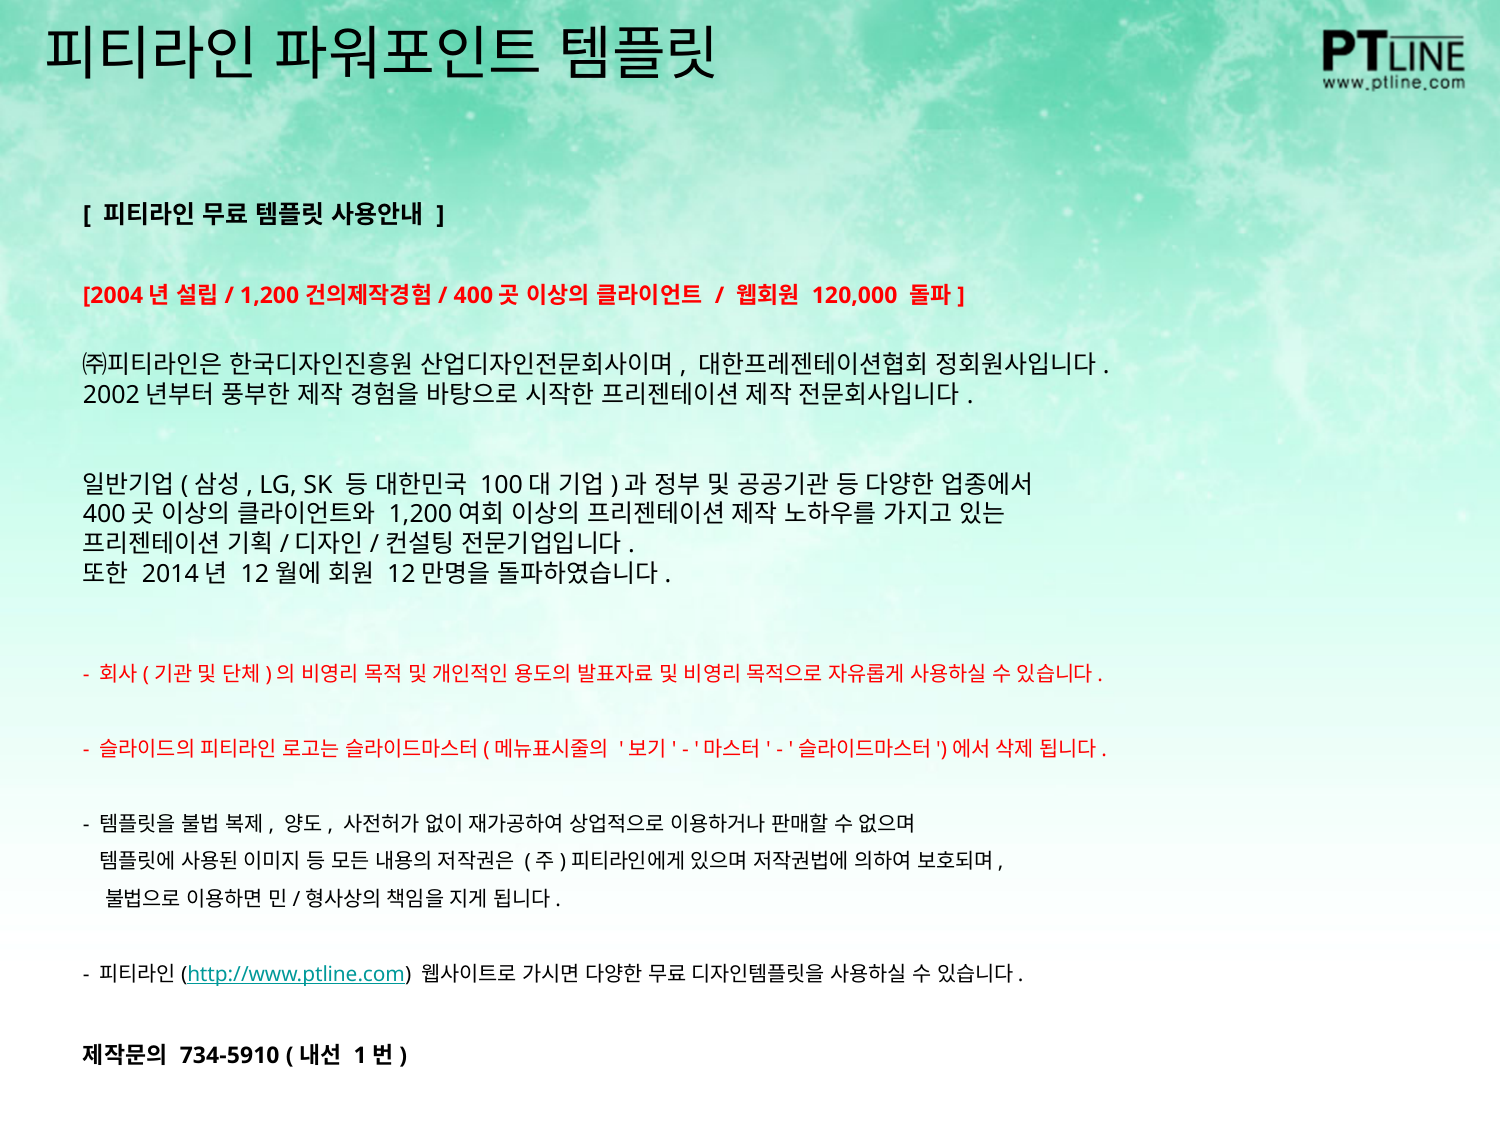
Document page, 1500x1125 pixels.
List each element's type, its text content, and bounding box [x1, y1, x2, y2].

picture [0, 0, 1500, 1125]
text_box [ 피티라인 무료 템플릿 사용안내 ] [2004년 설립/ 1,200건의제작경험/ 400곳 이상의 클라이언트 / 웹회원 120,000 돌파] ㈜피티라인은 한국디자인진흥원 산업디자인전문회사이며, 대한프레젠테이션협회 정회원사입니다. 2002년부터 풍부한 제작 경험을 바탕으로 시작한 프리젠테이션 제작 전문회사입니다. 일반기업(삼성, LG, SK 등 대한민국 100대 기업)과 정부 및 공공기관 등 다양한 업종에서 400곳 이상의 클라이언트와 1,200여회 이상의 프리젠테이션 제작 노하우를 가지고 있는 프리젠테이션 기획/디자인/컨설팅 전문기업입니다. 또한 2014년 12월에 회원 12만명을 돌파하였습니다. - 회사(기관 및 단체)의 비영리 목적 및 개인적인 용도의 발표자료 및 비영리 목적으로 자유롭게 사용하실 수 있습니다. - 슬라이드의 피티라인 로고는 슬라이드마스터(메뉴표시줄의 '보기' - '마스터' - '슬라이드마스터')에서 삭제 됩니다. - 템플릿을 불법 복제, 양도, 사전허가 없이 재가공하여 상업적으로 이용하거나 판매할 수 없으며 템플릿에 사용된 이미지 등 모든 내용의 저작권은 (주)피티라인에게 있으며 저작권법에 의하여 보호되며, 불법으로 이용하면 민/형사상의 책임을 지게 됩니다. - 피티라인(http://www.ptline.com) 웹사이트로 가시면 다양한 무료 디자인템플릿을 사용하실 수 있습니다. 제작문의 734-5910 (내선 1번) [68, 191, 1357, 1076]
title 피티라인 파워포인트 템플릿 [29, 0, 1329, 114]
